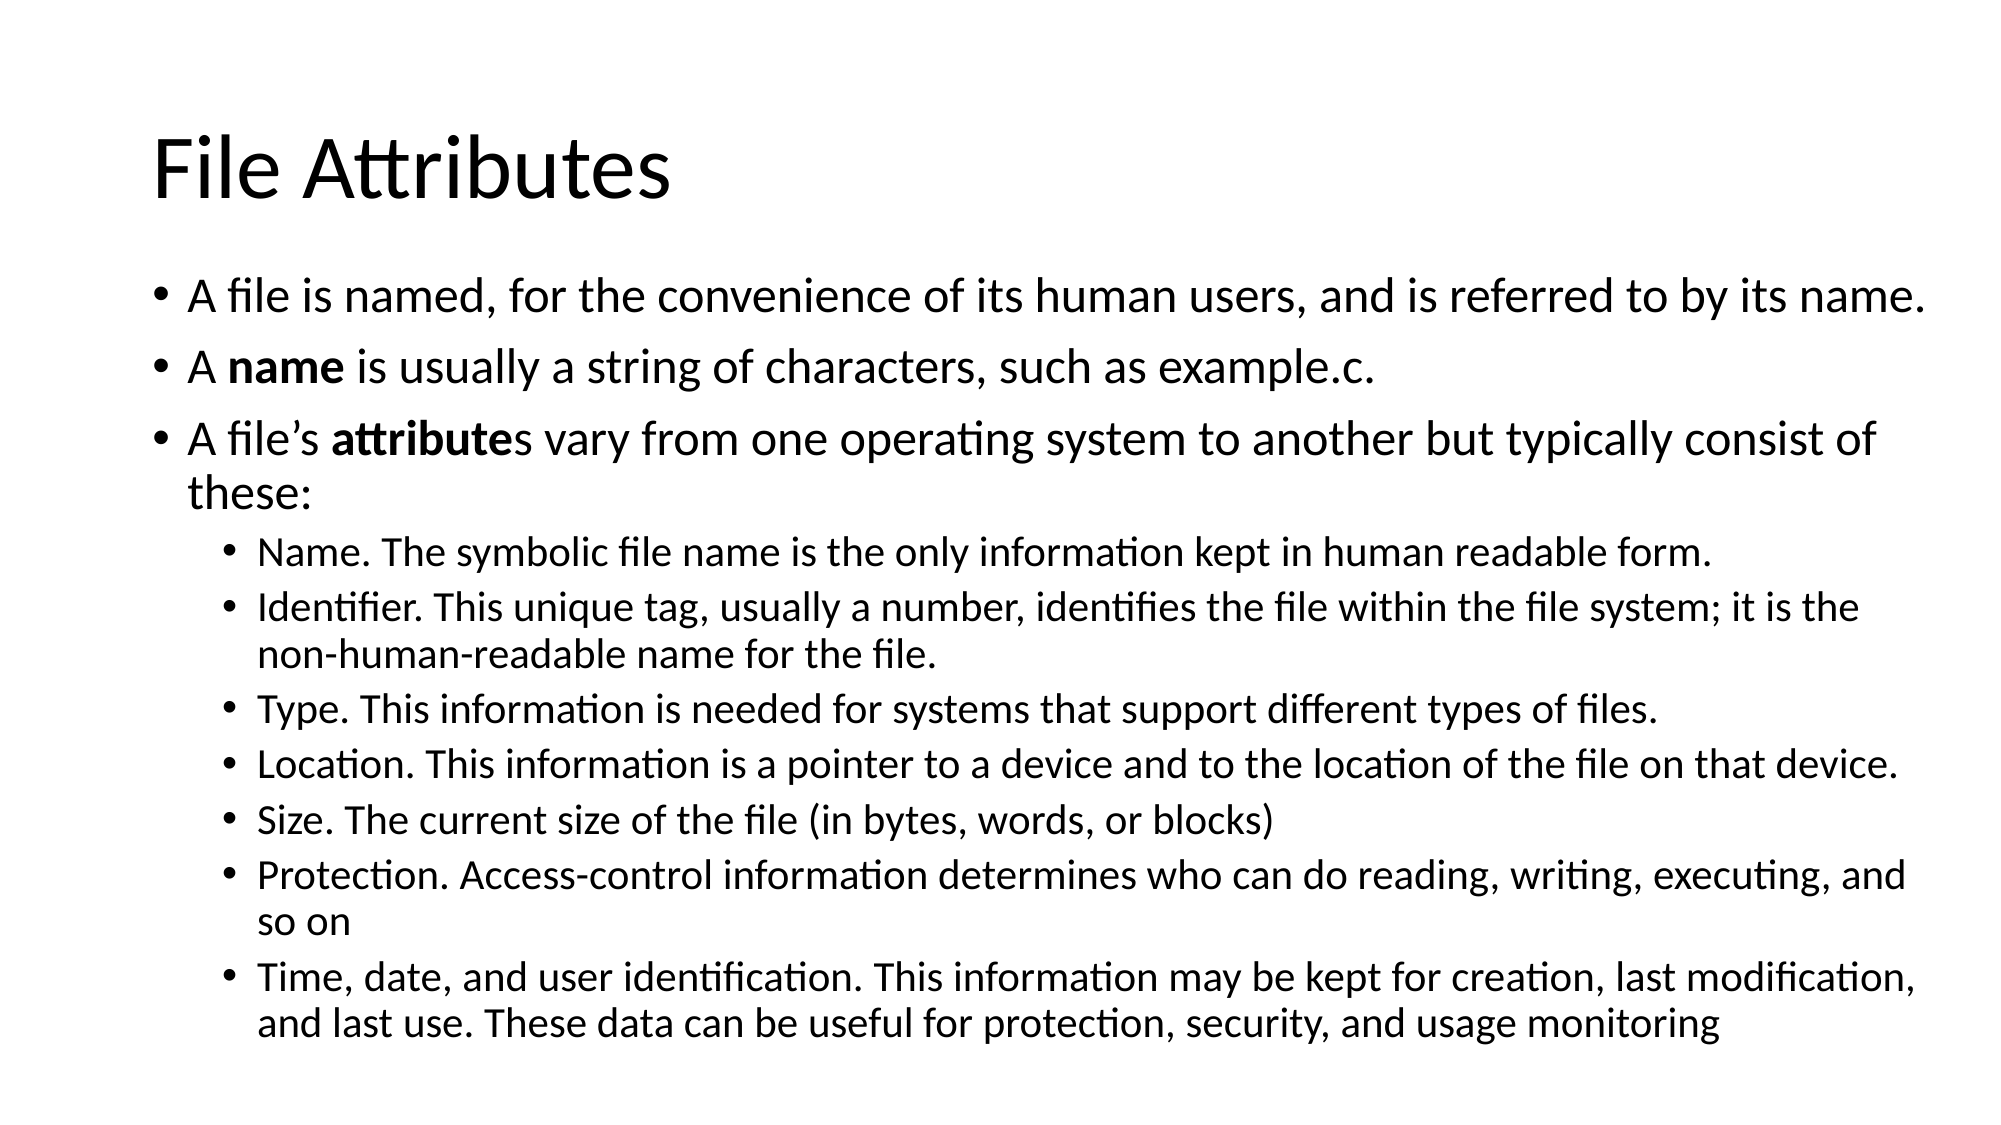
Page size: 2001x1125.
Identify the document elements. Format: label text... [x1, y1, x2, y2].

list A file is named, for the convenience of its human users, and is referred to by its name. A name is usually a string of characters, such as example.c. A file’s attributes vary from one operating system to another but typically consist of these: Name. The symbolic file name is the only information kept in human readable form. Identifier. This unique tag, usually a number, identifies the file within the file system; it is the non-human-readable name for the file. Type. This information is needed for systems that support different types of files. Location. This information is a pointer to a device and to the location of the file on that device. Size. The current size of the file (in bytes, words, or blocks) Protection. Access-control information determines who can do reading, writing, executing, and so on Time, date, and user identification. This information may be kept for creation, last modification, and last use. These data can be useful for protection, security, and usage monitoring [137, 261, 1953, 1087]
title File Attributes [137, 59, 1863, 261]
